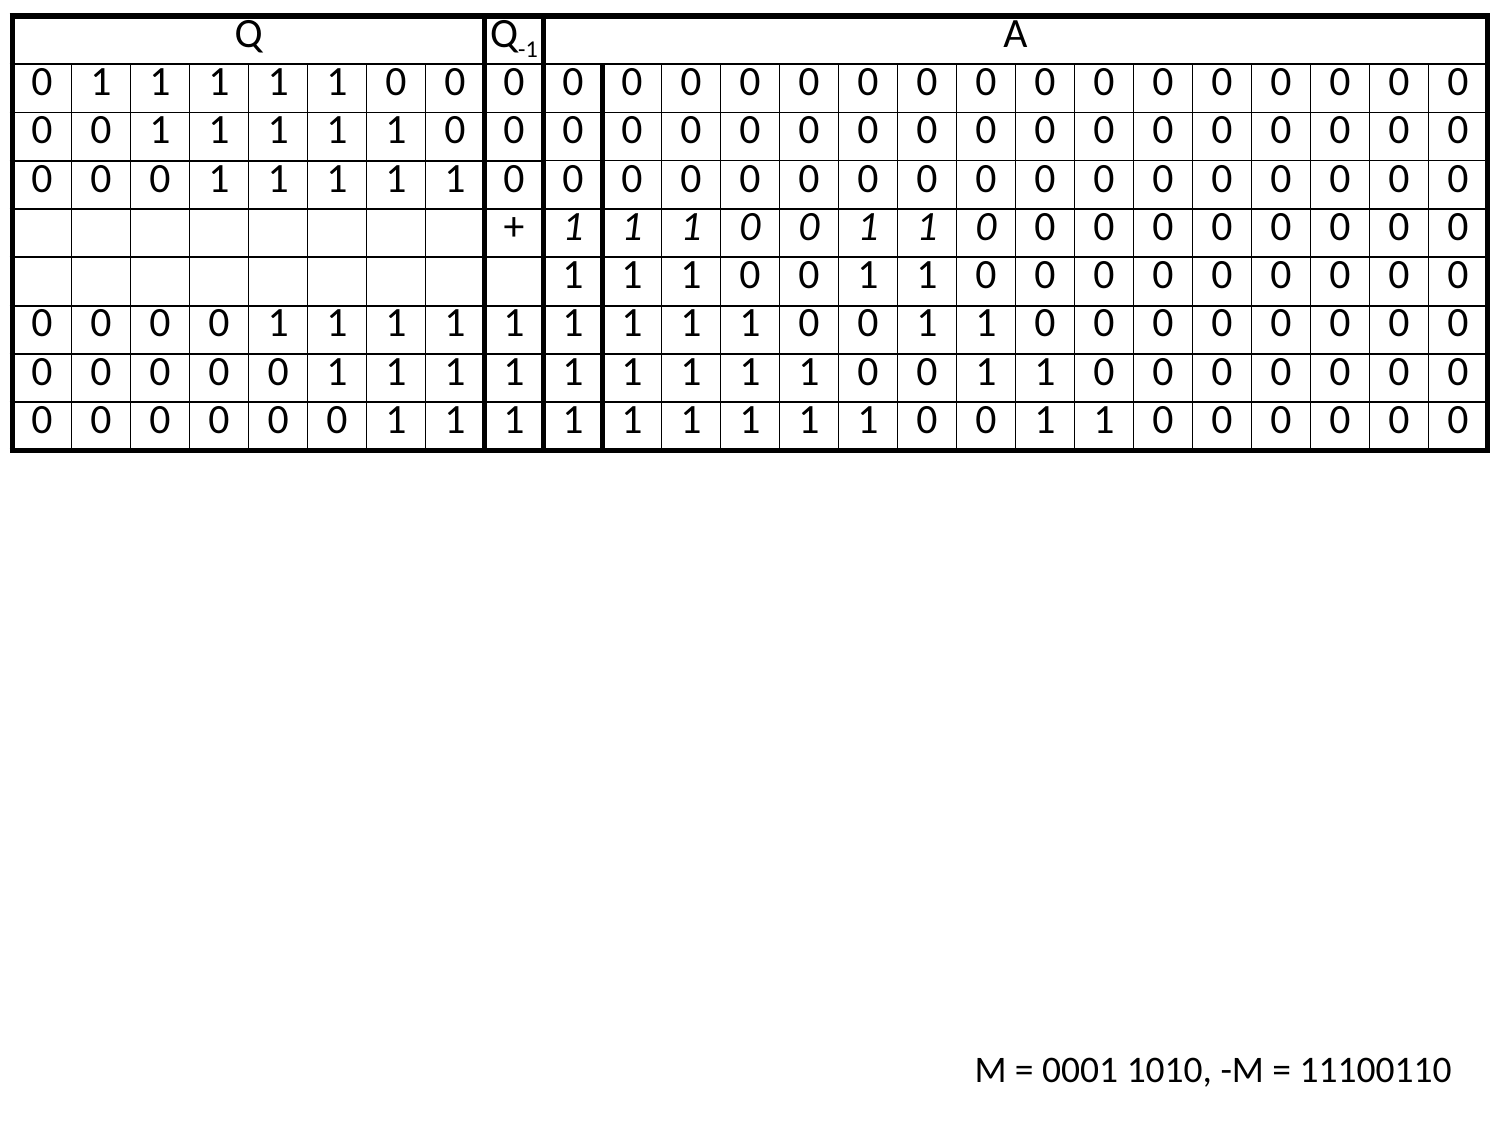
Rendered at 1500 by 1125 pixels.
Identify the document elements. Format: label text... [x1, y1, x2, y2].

table_cell 1 [898, 307, 956, 353]
table_cell 0 [72, 162, 130, 208]
table_cell [426, 210, 482, 256]
table_cell 0 [426, 113, 482, 160]
table_cell [249, 258, 307, 305]
table_cell 1 [308, 162, 366, 208]
table_cell 0 [72, 307, 130, 353]
table_cell 1 [662, 210, 720, 256]
table_cell 1 [367, 403, 425, 448]
table_cell 0 [1193, 65, 1251, 112]
table_cell 1 [721, 307, 779, 353]
table_cell 0 [15, 113, 71, 160]
table_cell 1 [190, 162, 248, 208]
table_cell 0 [898, 113, 956, 160]
table_cell 0 [1075, 161, 1133, 208]
table_cell 0 [1193, 355, 1251, 401]
table_cell 0 [605, 113, 661, 160]
table_cell [190, 258, 248, 305]
table_cell 0 [898, 403, 956, 448]
table_cell 0 [190, 403, 248, 448]
table_cell 1 [249, 307, 307, 353]
table_header A [546, 19, 1485, 63]
table_cell 0 [190, 355, 248, 401]
table_cell 0 [1252, 403, 1310, 448]
table_cell [426, 258, 482, 305]
table_cell 0 [1193, 161, 1251, 208]
table_cell 0 [131, 162, 189, 208]
table_cell 0 [1016, 113, 1074, 160]
table_header Q [15, 19, 482, 63]
table_cell 0 [1134, 210, 1192, 256]
table_cell 1 [546, 210, 600, 256]
table_cell 1 [249, 162, 307, 208]
table_cell 0 [1370, 161, 1428, 208]
table_cell 0 [1370, 355, 1428, 401]
table_cell 0 [1429, 210, 1485, 256]
table_cell 0 [721, 113, 779, 160]
table_cell 1 [426, 355, 482, 401]
table_cell 0 [780, 210, 838, 256]
table_cell 0 [1134, 113, 1192, 160]
table_cell 0 [308, 403, 366, 448]
text_box M = 0001 1010, -M = 11100110 [900, 1037, 1475, 1098]
table_cell 1 [546, 307, 600, 353]
table_cell 1 [72, 65, 130, 112]
table_cell 1 [308, 65, 366, 112]
table_cell 0 [957, 65, 1015, 112]
table_cell 0 [487, 113, 541, 160]
table_cell 1 [546, 355, 600, 401]
table_cell 1 [662, 355, 720, 401]
table_cell 0 [957, 161, 1015, 208]
table_cell 0 [780, 161, 838, 208]
table_cell 0 [546, 65, 600, 112]
table_cell 0 [426, 65, 482, 112]
table_cell + [487, 210, 541, 256]
table_cell 1 [662, 403, 720, 448]
table_cell 0 [1370, 403, 1428, 448]
table_cell 0 [1193, 258, 1251, 305]
table_cell 1 [1016, 355, 1074, 401]
table_cell 1 [721, 403, 779, 448]
table_cell 0 [898, 355, 956, 401]
table_cell 0 [1311, 65, 1369, 112]
table_header Q-1 [487, 19, 541, 63]
table_cell 0 [1134, 403, 1192, 448]
table_cell 0 [1429, 307, 1485, 353]
table_cell [190, 210, 248, 256]
table_cell 1 [839, 403, 897, 448]
table_cell [249, 210, 307, 256]
table_cell 0 [72, 403, 130, 448]
table_cell 0 [15, 403, 71, 448]
table_cell 0 [1370, 113, 1428, 160]
table_cell 1 [957, 307, 1015, 353]
table_cell [487, 258, 541, 305]
table_cell [308, 258, 366, 305]
table_cell 0 [546, 161, 600, 208]
table_cell 1 [131, 65, 189, 112]
table_cell 1 [487, 307, 541, 353]
table_cell [308, 210, 366, 256]
table_cell 0 [72, 355, 130, 401]
table_cell 0 [72, 113, 130, 160]
table_cell 0 [1075, 355, 1133, 401]
table_cell 0 [957, 113, 1015, 160]
table_cell 0 [1311, 403, 1369, 448]
table_cell 0 [1193, 307, 1251, 353]
table_cell 0 [1370, 258, 1428, 305]
table_cell 0 [1016, 210, 1074, 256]
table_cell 0 [957, 403, 1015, 448]
table_cell 1 [1075, 403, 1133, 448]
table_cell 0 [1134, 258, 1192, 305]
table_cell 1 [605, 210, 661, 256]
table_cell 0 [957, 258, 1015, 305]
table_cell 0 [1252, 355, 1310, 401]
table_cell 0 [1016, 307, 1074, 353]
table_cell 1 [367, 162, 425, 208]
table_cell 0 [1370, 65, 1428, 112]
table_cell 0 [721, 161, 779, 208]
table_cell 0 [1134, 307, 1192, 353]
table_cell 1 [367, 355, 425, 401]
table_cell 1 [662, 307, 720, 353]
table_cell 1 [190, 65, 248, 112]
table_cell 0 [1252, 210, 1310, 256]
table_cell 0 [839, 355, 897, 401]
table_cell 1 [190, 113, 248, 160]
table_cell 0 [605, 161, 661, 208]
table_cell 0 [367, 65, 425, 112]
table_cell 0 [1134, 355, 1192, 401]
table_cell 0 [1134, 65, 1192, 112]
table_cell 0 [1016, 161, 1074, 208]
table_cell 1 [780, 403, 838, 448]
table_cell 1 [308, 113, 366, 160]
table_cell 0 [546, 113, 600, 160]
table_cell 0 [839, 307, 897, 353]
table_cell 1 [367, 307, 425, 353]
table_cell 1 [898, 210, 956, 256]
table_cell 0 [721, 65, 779, 112]
table_cell 0 [15, 65, 71, 112]
table_cell 1 [839, 210, 897, 256]
table_cell [131, 258, 189, 305]
table_cell 0 [957, 210, 1015, 256]
table_cell 1 [487, 403, 541, 448]
table_cell [367, 258, 425, 305]
table_cell 1 [605, 403, 661, 448]
table_cell 0 [1193, 113, 1251, 160]
table_cell 1 [721, 355, 779, 401]
table_cell 1 [426, 403, 482, 448]
table_cell 1 [308, 355, 366, 401]
table_cell 0 [1252, 161, 1310, 208]
table_cell 0 [190, 307, 248, 353]
table_cell 1 [605, 307, 661, 353]
table_cell 0 [898, 161, 956, 208]
table_cell 0 [839, 65, 897, 112]
table_cell 0 [839, 161, 897, 208]
table_cell 1 [898, 258, 956, 305]
table_cell 0 [15, 162, 71, 208]
table_cell 0 [487, 162, 541, 208]
table_cell 0 [1075, 113, 1133, 160]
table_cell 0 [15, 355, 71, 401]
table_cell 1 [308, 307, 366, 353]
table_cell 0 [1252, 113, 1310, 160]
table_cell 1 [605, 258, 661, 305]
table_cell 0 [839, 113, 897, 160]
table_cell 0 [1016, 258, 1074, 305]
table_cell 0 [780, 258, 838, 305]
table_cell 0 [780, 113, 838, 160]
table_cell 0 [1429, 161, 1485, 208]
table_cell 0 [780, 65, 838, 112]
table_cell 0 [15, 307, 71, 353]
table_cell 0 [1311, 355, 1369, 401]
table_cell 1 [426, 307, 482, 353]
table_cell 0 [1311, 258, 1369, 305]
table_cell [72, 210, 130, 256]
table_cell 1 [780, 355, 838, 401]
table_cell 0 [1311, 161, 1369, 208]
table_cell [131, 210, 189, 256]
table_cell 0 [1429, 355, 1485, 401]
table_cell 0 [1429, 113, 1485, 160]
table_cell 0 [1252, 258, 1310, 305]
table_cell 0 [1370, 307, 1428, 353]
table_cell 1 [426, 162, 482, 208]
table_cell 1 [662, 258, 720, 305]
table_cell 0 [1370, 210, 1428, 256]
table_cell 1 [249, 65, 307, 112]
table_cell 0 [1252, 307, 1310, 353]
table_cell 0 [898, 65, 956, 112]
table_cell 0 [662, 65, 720, 112]
table_cell 0 [249, 355, 307, 401]
table_cell 0 [780, 307, 838, 353]
table_cell 0 [1311, 113, 1369, 160]
table_cell 0 [1075, 307, 1133, 353]
table_cell 0 [1016, 65, 1074, 112]
table_cell 1 [605, 355, 661, 401]
table_cell 1 [546, 258, 600, 305]
table_cell 0 [131, 307, 189, 353]
table_cell 0 [487, 65, 541, 112]
table_cell 0 [1193, 210, 1251, 256]
table_cell 0 [1193, 403, 1251, 448]
table_cell 0 [1311, 210, 1369, 256]
table_cell 0 [1311, 307, 1369, 353]
table_cell 0 [1075, 65, 1133, 112]
table_cell 1 [249, 113, 307, 160]
table_cell 0 [249, 403, 307, 448]
table_cell [15, 258, 71, 305]
table_cell 1 [957, 355, 1015, 401]
table_cell 1 [367, 113, 425, 160]
table_cell 1 [546, 403, 600, 448]
table_cell 0 [1429, 258, 1485, 305]
table_cell 0 [131, 403, 189, 448]
table_cell 0 [131, 355, 189, 401]
table_cell 0 [662, 161, 720, 208]
table_cell [367, 210, 425, 256]
table_cell 0 [1075, 258, 1133, 305]
table_cell 0 [1252, 65, 1310, 112]
table_cell 0 [721, 258, 779, 305]
table_cell [15, 210, 71, 256]
table_cell 0 [1429, 403, 1485, 448]
table_cell 1 [131, 113, 189, 160]
table_cell 1 [1016, 403, 1074, 448]
table_cell 1 [839, 258, 897, 305]
table_cell 0 [721, 210, 779, 256]
table_cell 0 [1134, 161, 1192, 208]
table_cell 1 [487, 355, 541, 401]
table_cell 0 [1429, 65, 1485, 112]
table_cell 0 [1075, 210, 1133, 256]
table_cell 0 [605, 65, 661, 112]
table_cell [72, 258, 130, 305]
table_cell 0 [662, 113, 720, 160]
